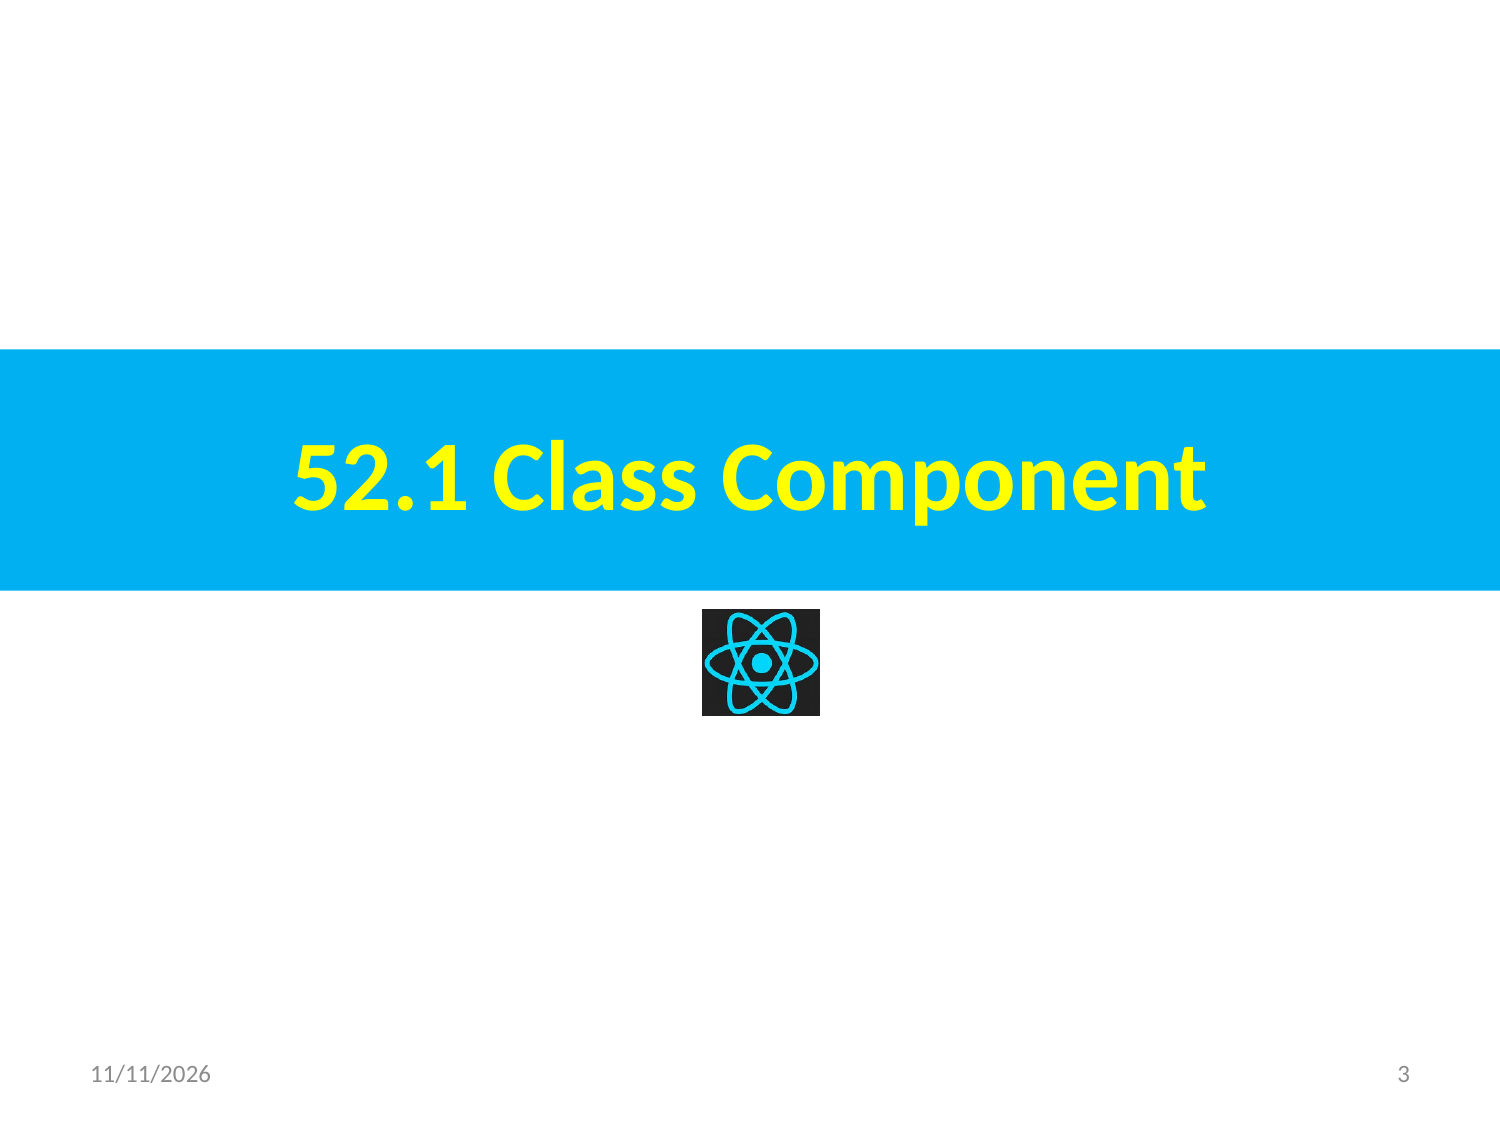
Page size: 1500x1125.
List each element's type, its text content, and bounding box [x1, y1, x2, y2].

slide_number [75, 1042, 425, 1103]
picture [702, 609, 821, 716]
title 52.1 Class Component [0, 349, 1500, 591]
slide_number 3 [1074, 1042, 1425, 1103]
